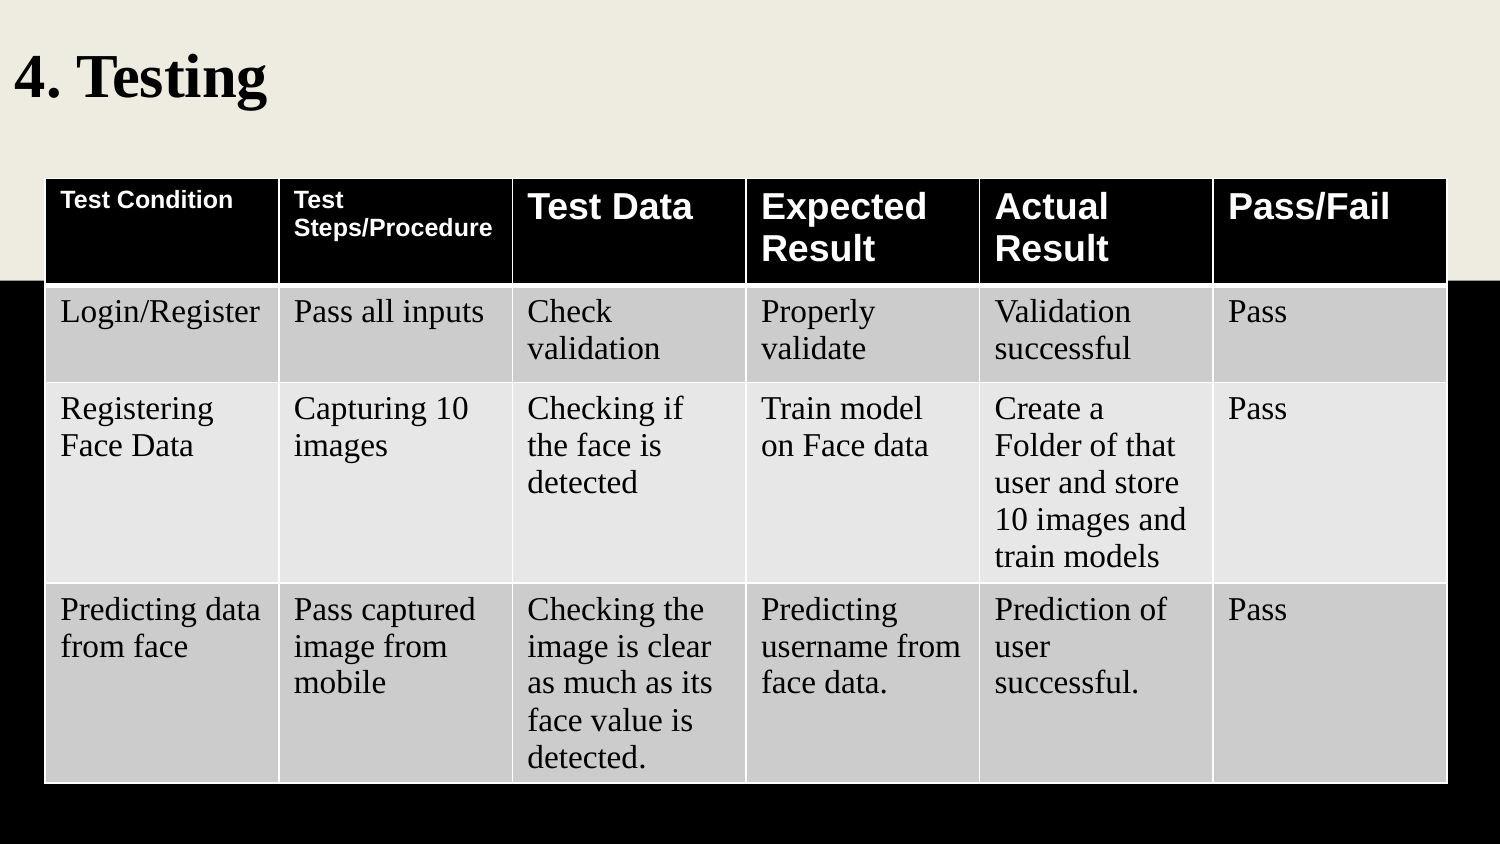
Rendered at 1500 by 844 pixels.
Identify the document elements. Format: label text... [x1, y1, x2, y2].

table_header Test Condition [46, 179, 278, 283]
table_cell Create a Folder of that user and store 10 images and train models [980, 383, 1212, 582]
table_header Test Steps/Procedure [280, 179, 512, 283]
table_cell Prediction of user successful. [980, 584, 1212, 782]
text_box 4. Testing [0, 9, 1233, 125]
table_cell Validation successful [980, 288, 1212, 382]
table_cell Pass captured image from mobile [280, 584, 512, 782]
table_cell Pass all inputs [280, 288, 512, 382]
table_header Test Data [513, 179, 745, 283]
table_header Actual Result [980, 179, 1212, 283]
table_cell Properly validate [747, 288, 979, 382]
table_cell Registering Face Data [46, 383, 278, 582]
table_cell Checking the image is clear as much as its face value is detected. [513, 584, 745, 782]
table_header Expected Result [747, 179, 979, 283]
table_cell Checking if the face is detected [513, 383, 745, 582]
table_cell Pass [1214, 584, 1446, 782]
table_cell Predicting username from face data. [747, 584, 979, 782]
table_header Pass/Fail [1214, 179, 1446, 283]
table_cell Login/Register [46, 288, 278, 382]
table_cell Pass [1214, 288, 1446, 382]
table_cell Check validation [513, 288, 745, 382]
table_cell Pass [1214, 383, 1446, 582]
table_cell Capturing 10 images [280, 383, 512, 582]
table_cell Train model on Face data [747, 383, 979, 582]
table_cell Predicting data from face [46, 584, 278, 782]
